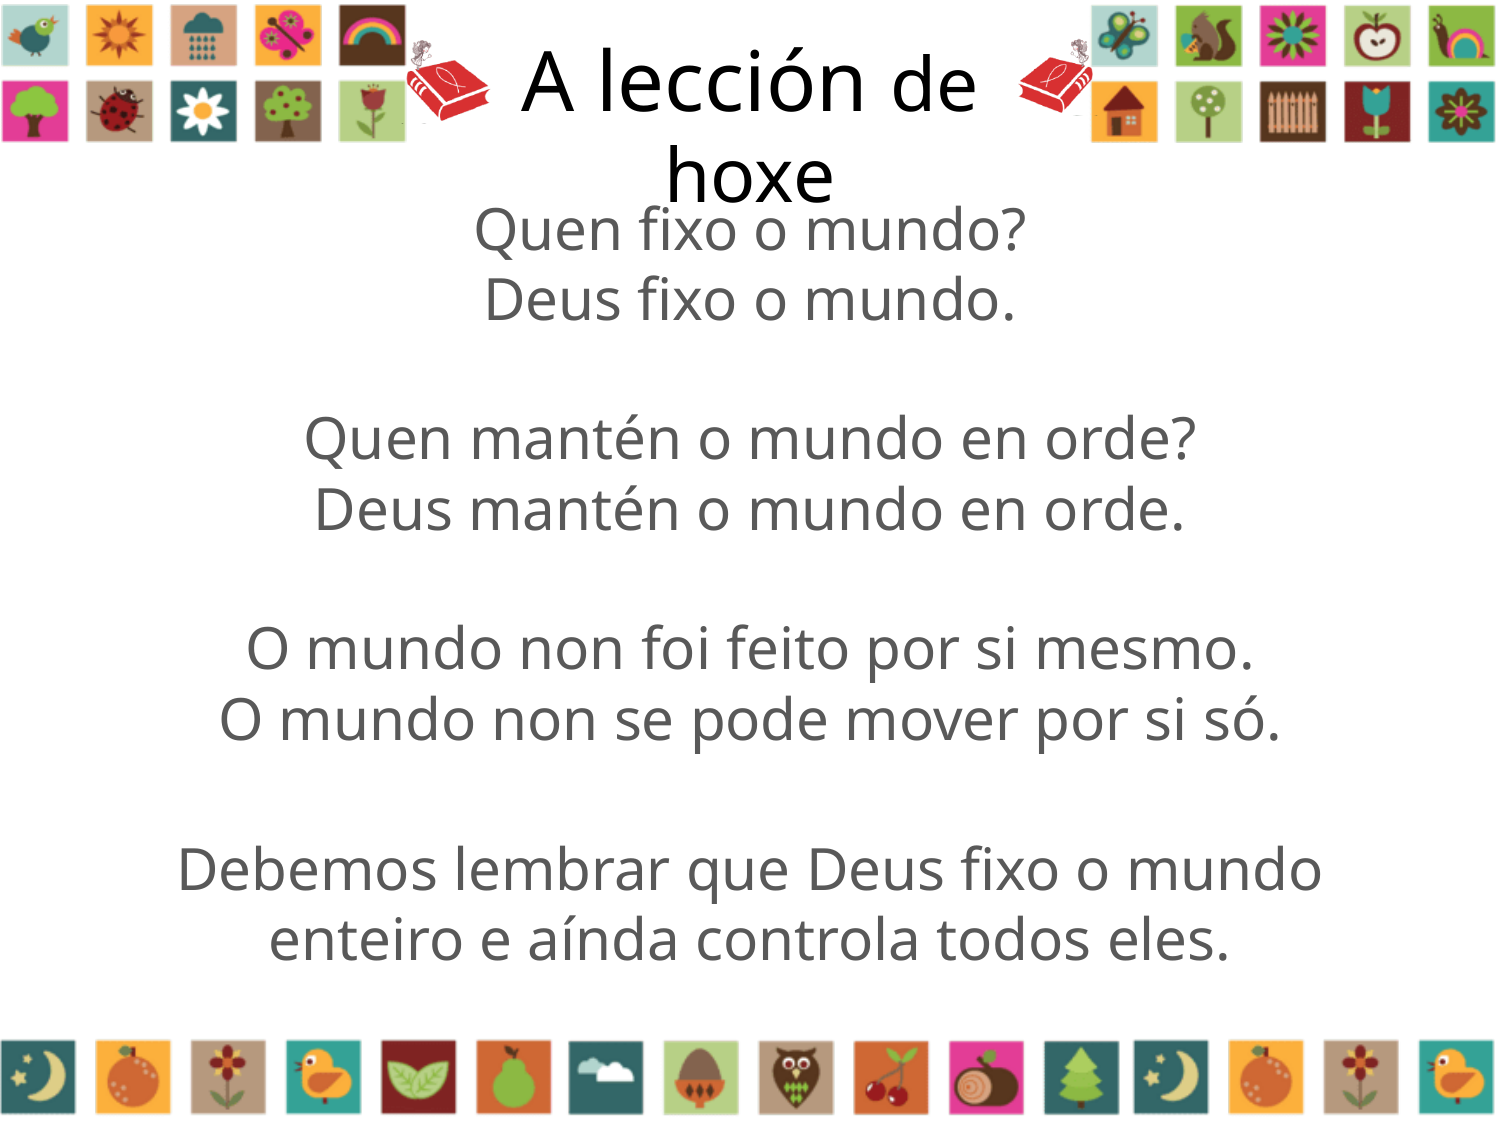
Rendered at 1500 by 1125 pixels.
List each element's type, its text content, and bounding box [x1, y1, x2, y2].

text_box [0, 1028, 1500, 1118]
text_box Quen fixo o mundo? Deus fixo o mundo. Quen mantén o mundo en orde? Deus mantén o mundo en orde. O mundo non foi feito por si mesmo. O mundo non se pode mover por si só. Debemos lembrar que Deus fixo o mundo enteiro e aínda controla todos eles. [76, 184, 1424, 979]
picture [0, 3, 520, 150]
picture [991, 3, 1500, 150]
text_box A lección de hoxe [417, 20, 1083, 184]
